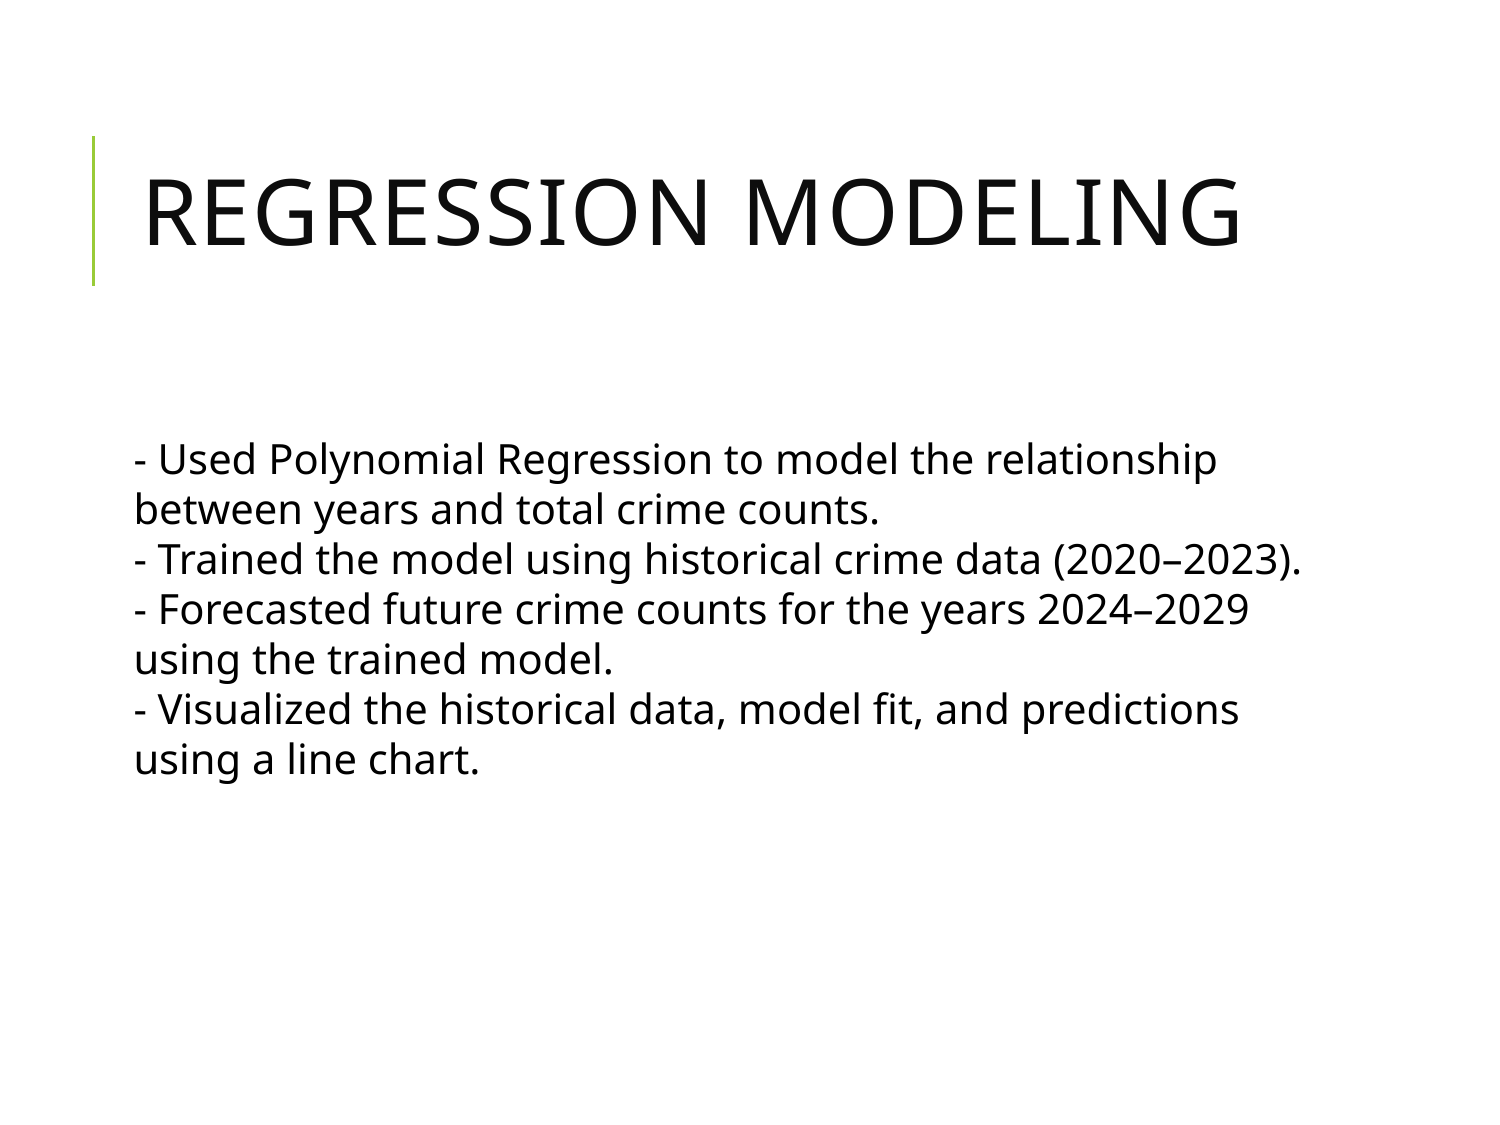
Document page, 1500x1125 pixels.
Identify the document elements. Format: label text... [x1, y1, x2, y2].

list - Used Polynomial Regression to model the relationship between years and total crime counts. - Trained the model using historical crime data (2020–2023). - Forecasted future crime counts for the years 2024–2029 using the trained model. - Visualized the historical data, model fit, and predictions using a line chart. [126, 375, 1322, 1035]
title Regression Modeling [126, 96, 1322, 342]
